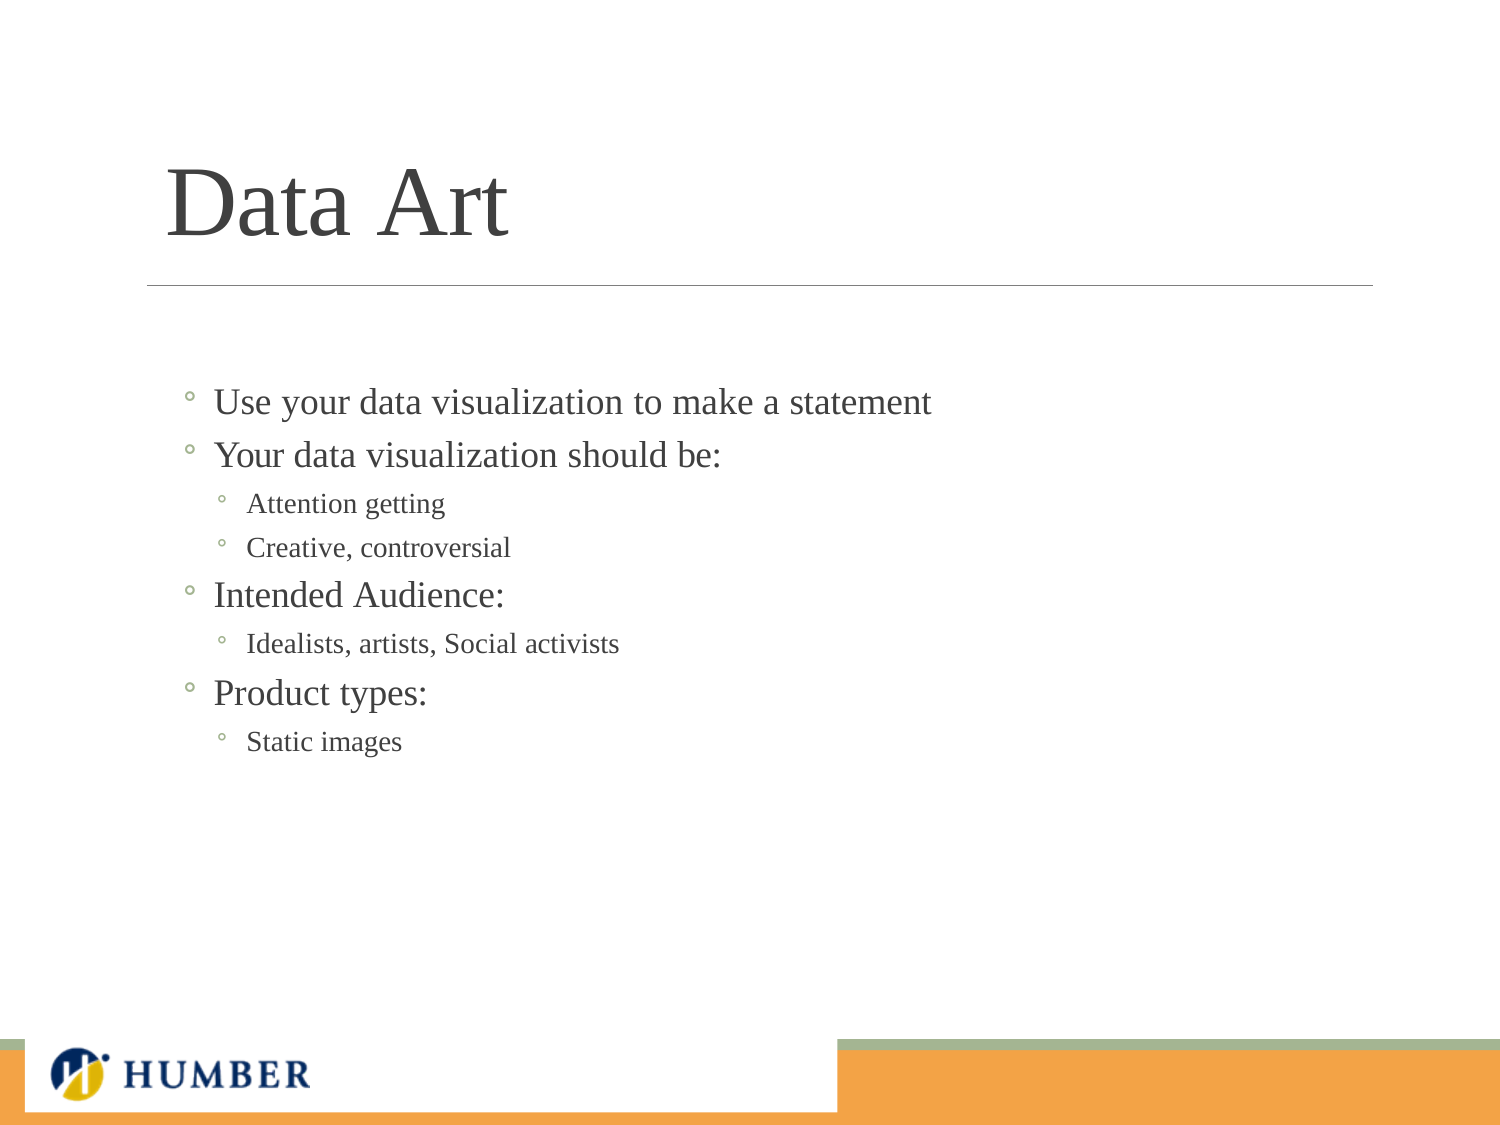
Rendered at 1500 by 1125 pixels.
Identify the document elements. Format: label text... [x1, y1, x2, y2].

title Data Art [147, 54, 1353, 324]
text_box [24, 1037, 838, 1113]
text_box Use your data visualization to make a statement Your data visualization should be: Attention getting Creative, controversial Intended Audience: Idealists, artists, Social activists Product types: Static images [181, 366, 933, 757]
picture [49, 1041, 310, 1109]
